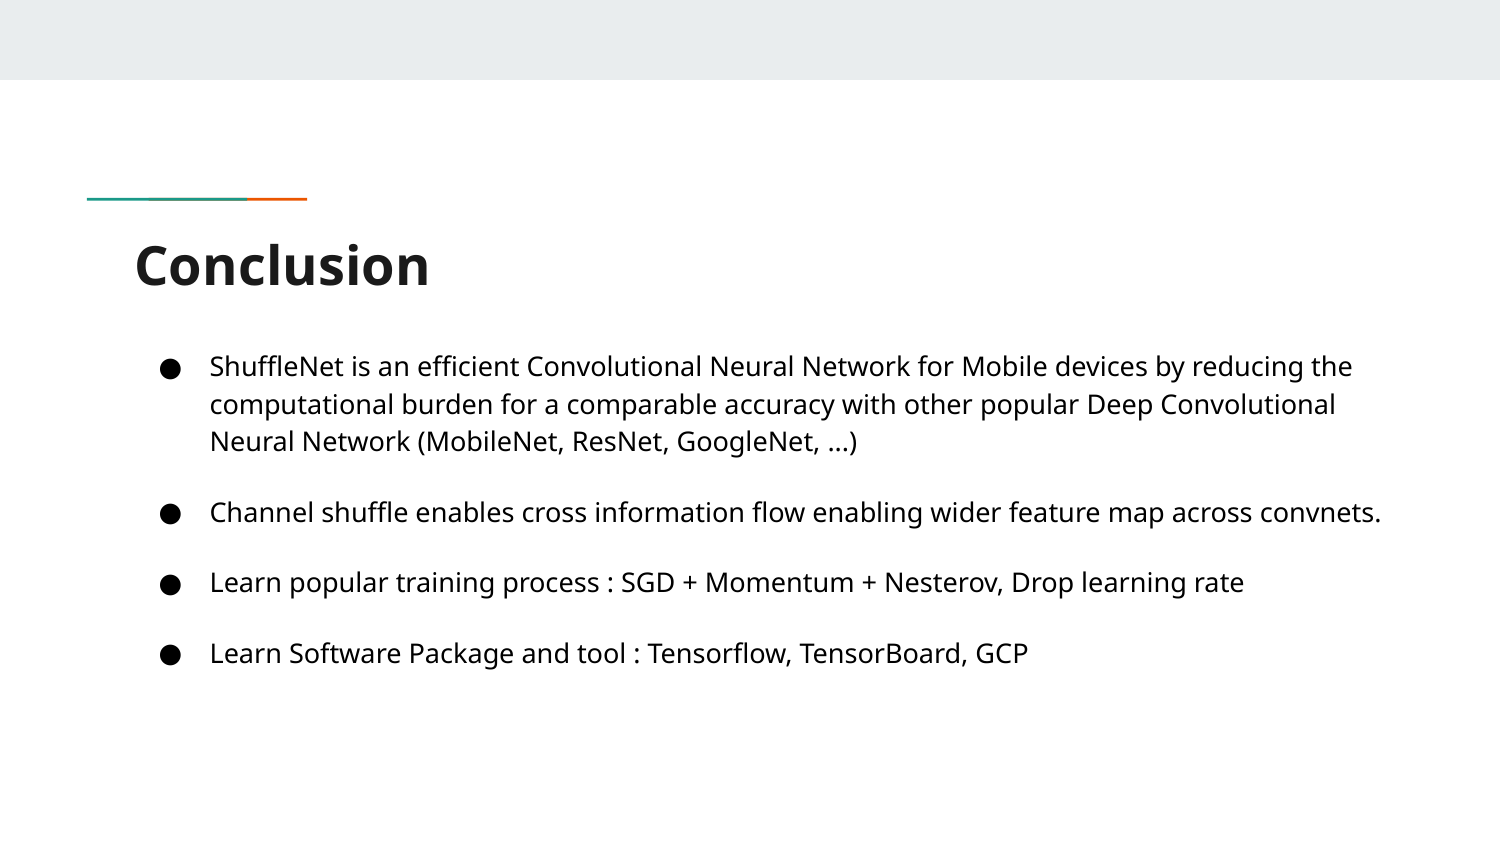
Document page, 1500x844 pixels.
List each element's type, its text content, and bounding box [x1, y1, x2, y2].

title Conclusion [119, 216, 1381, 305]
list ShuffleNet is an efficient Convolutional Neural Network for Mobile devices by reducing the computational burden for a comparable accuracy with other popular Deep Convolutional Neural Network (MobileNet, ResNet, GoogleNet, ...) Channel shuffle enables cross information flow enabling wider feature map across convnets. Learn popular training process : SGD + Momentum + Nesterov, Drop learning rate Learn Software Package and tool : Tensorflow, TensorBoard, GCP [119, 329, 1397, 776]
